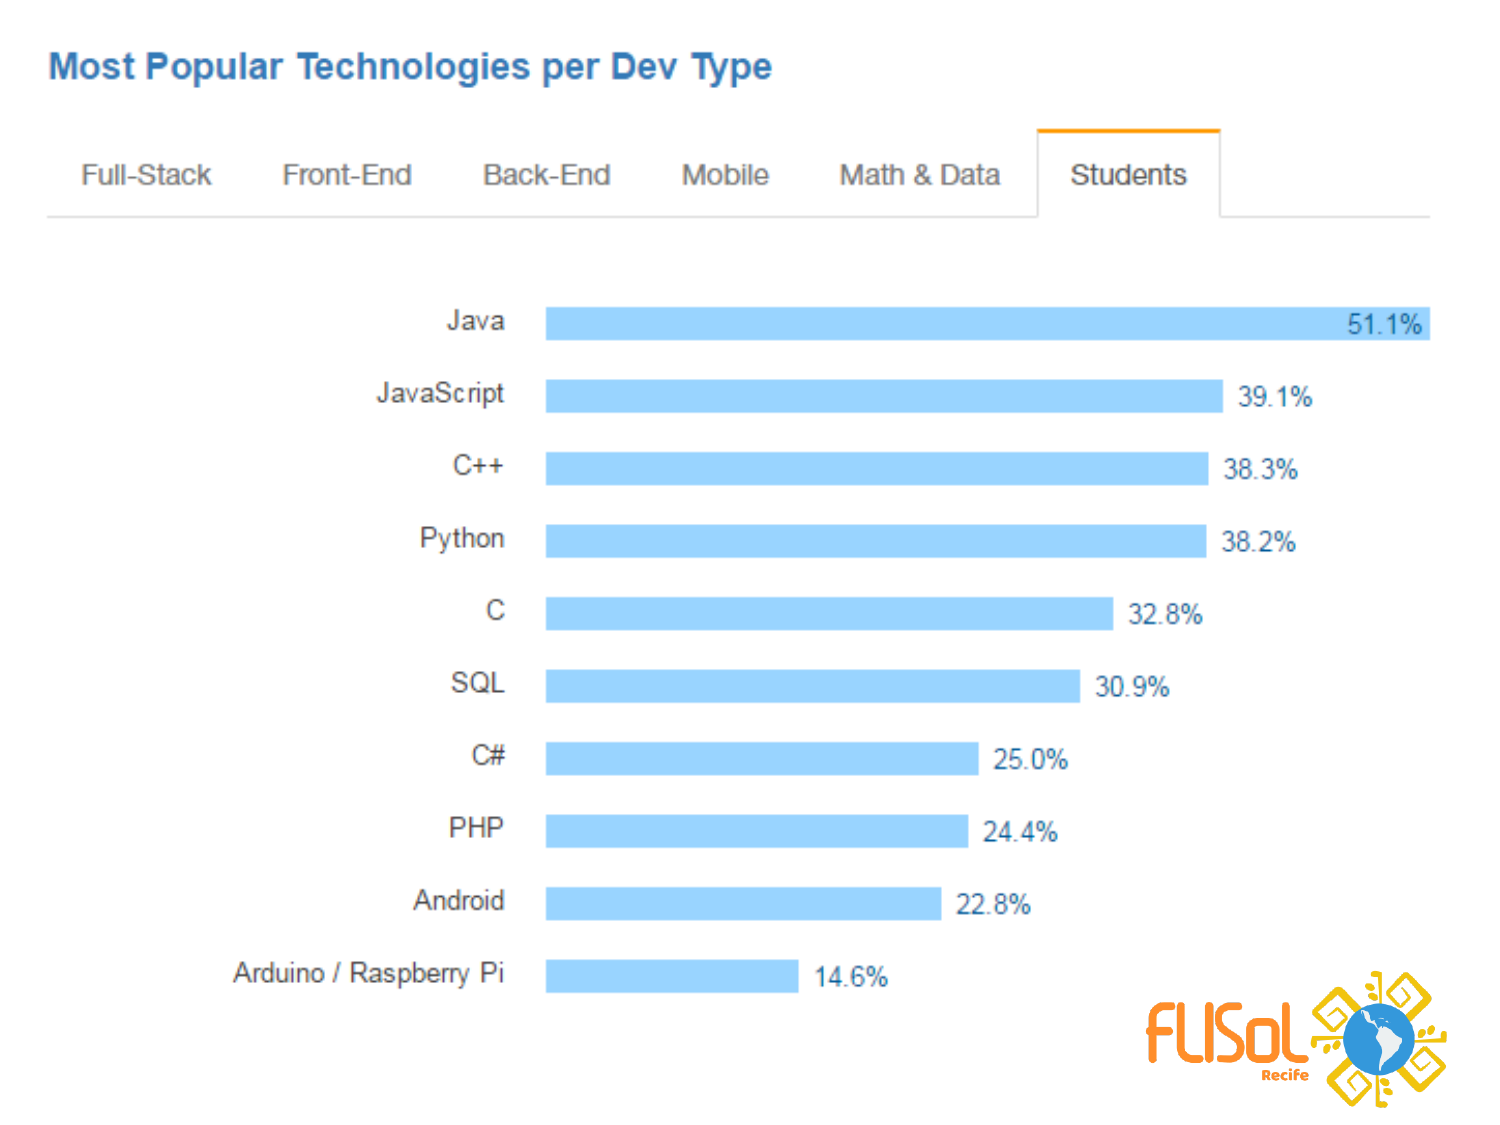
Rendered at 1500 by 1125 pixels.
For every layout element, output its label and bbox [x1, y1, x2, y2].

list [31, 30, 1472, 1041]
picture [1115, 970, 1477, 1108]
